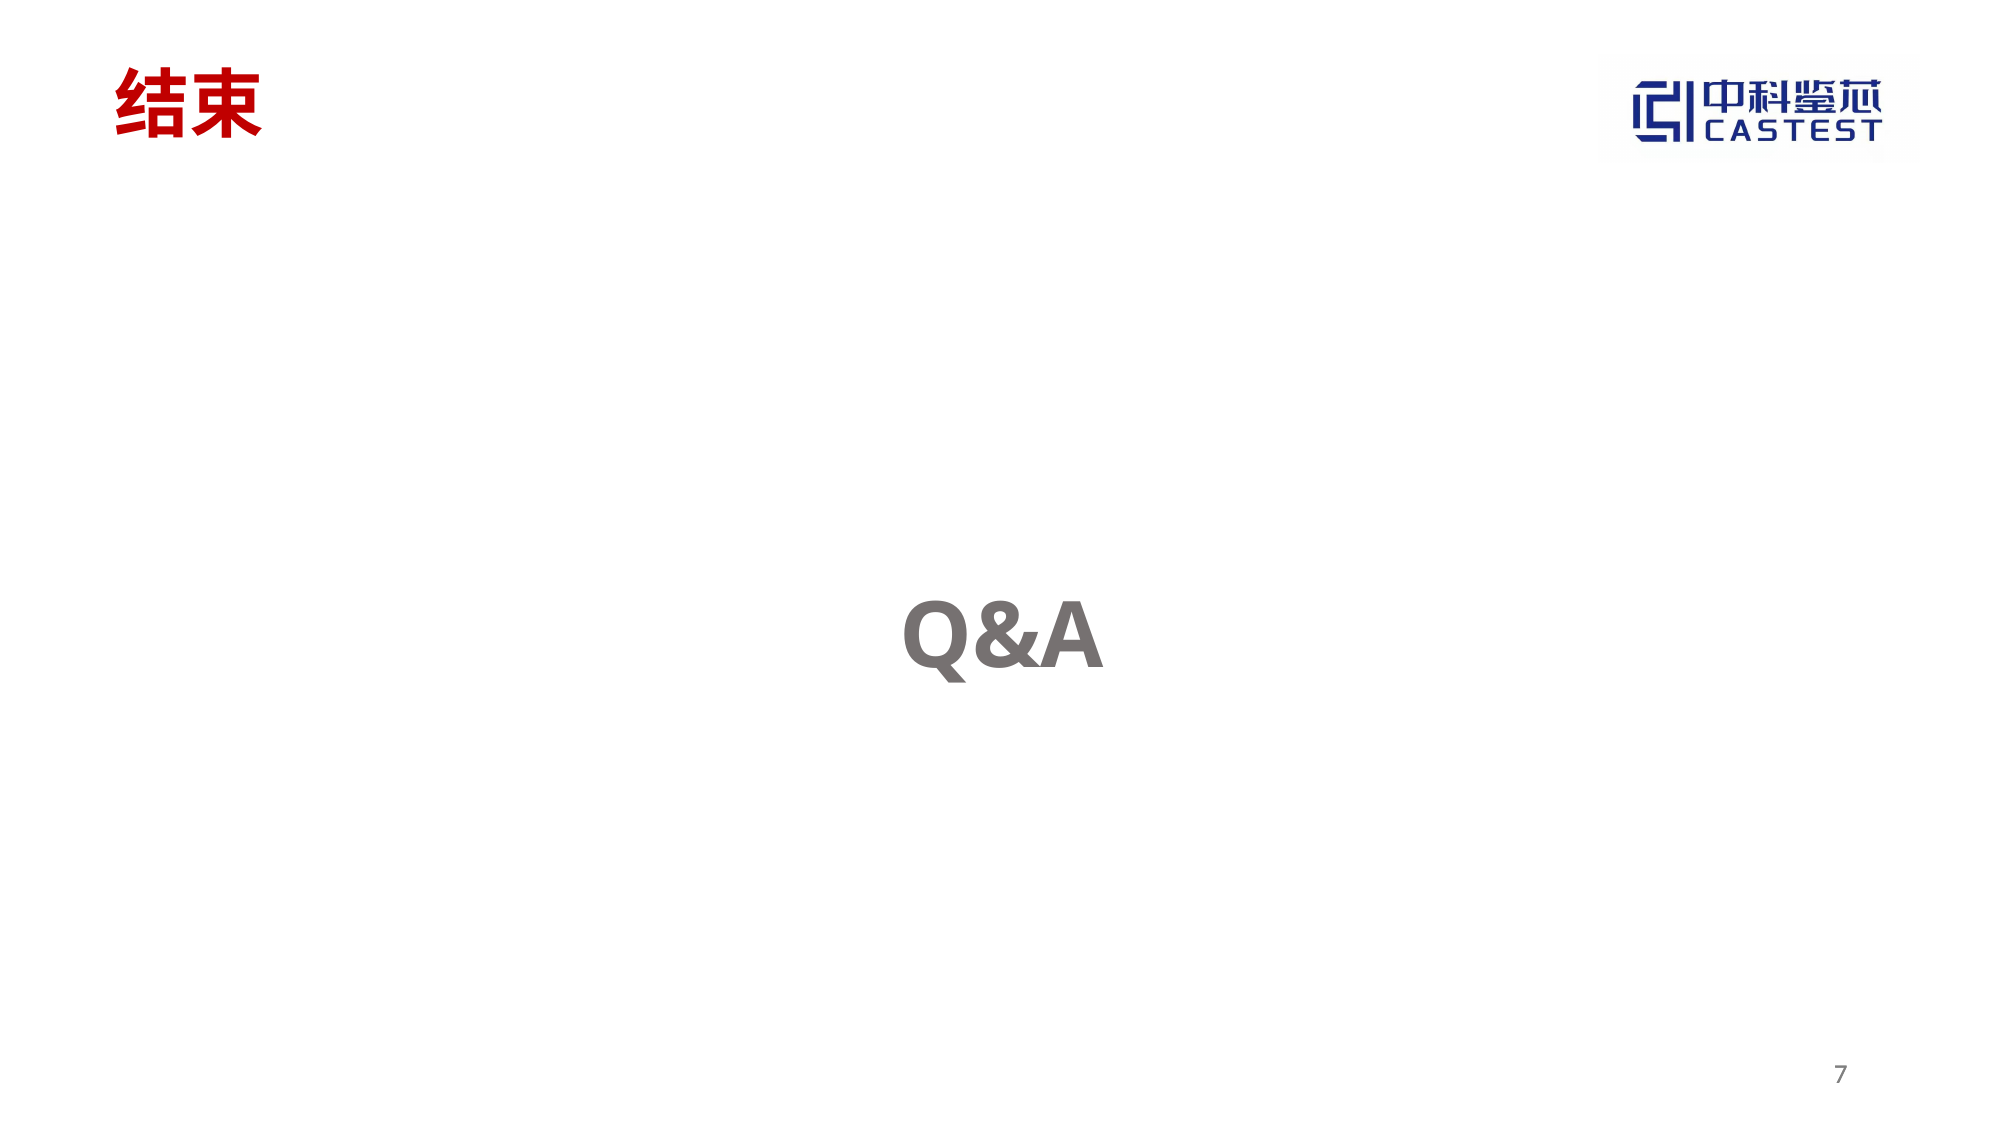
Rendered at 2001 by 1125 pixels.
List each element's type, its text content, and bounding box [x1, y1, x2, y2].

title 结束 [99, 52, 1920, 163]
list Q&A [99, 193, 1904, 1014]
